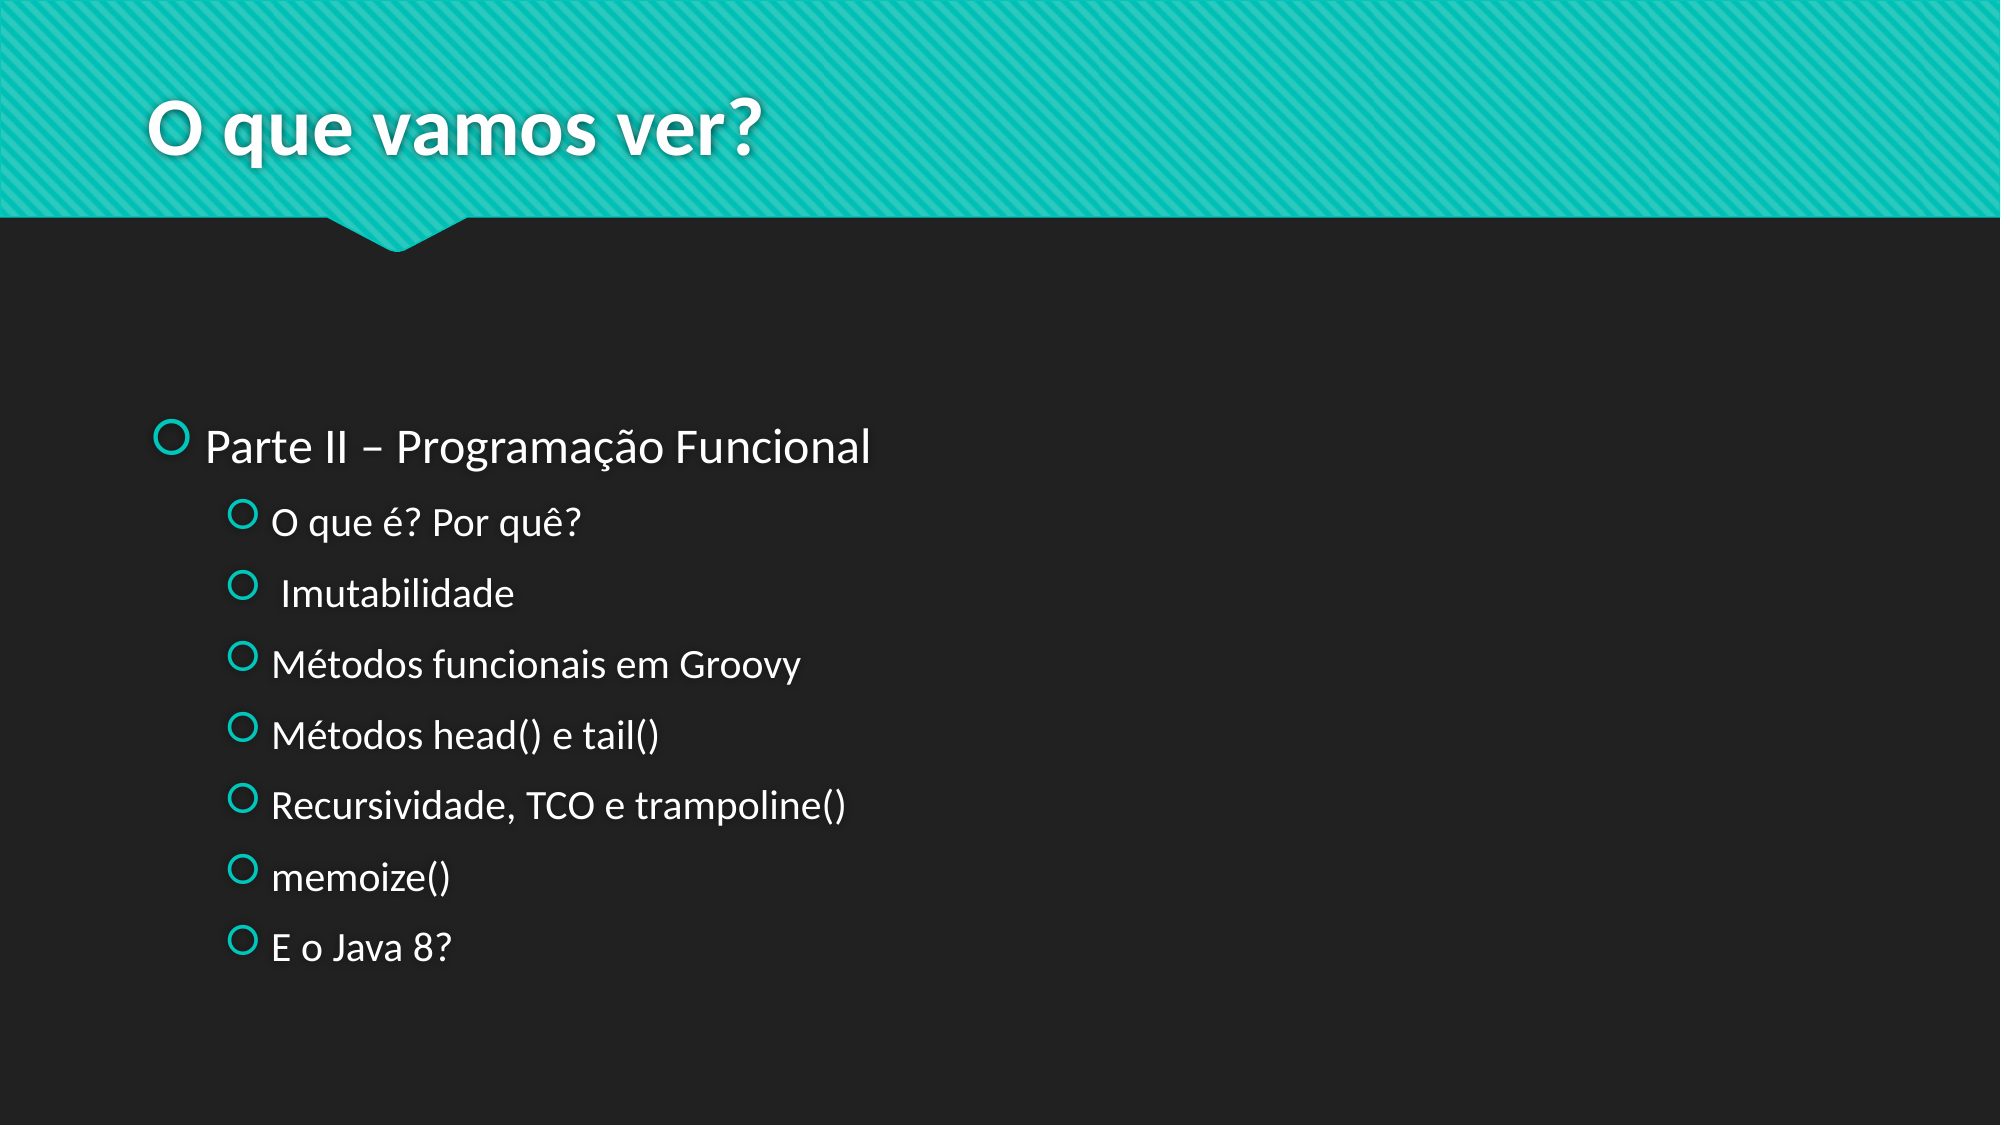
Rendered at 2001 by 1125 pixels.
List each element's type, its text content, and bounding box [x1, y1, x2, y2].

list Parte II – Programação Funcional O que é? Por quê? Imutabilidade Métodos funcionais em Groovy Métodos head() e tail() Recursividade, TCO e trampoline() memoize() E o Java 8? [134, 364, 1866, 1020]
title O que vamos ver? [132, 20, 1868, 180]
